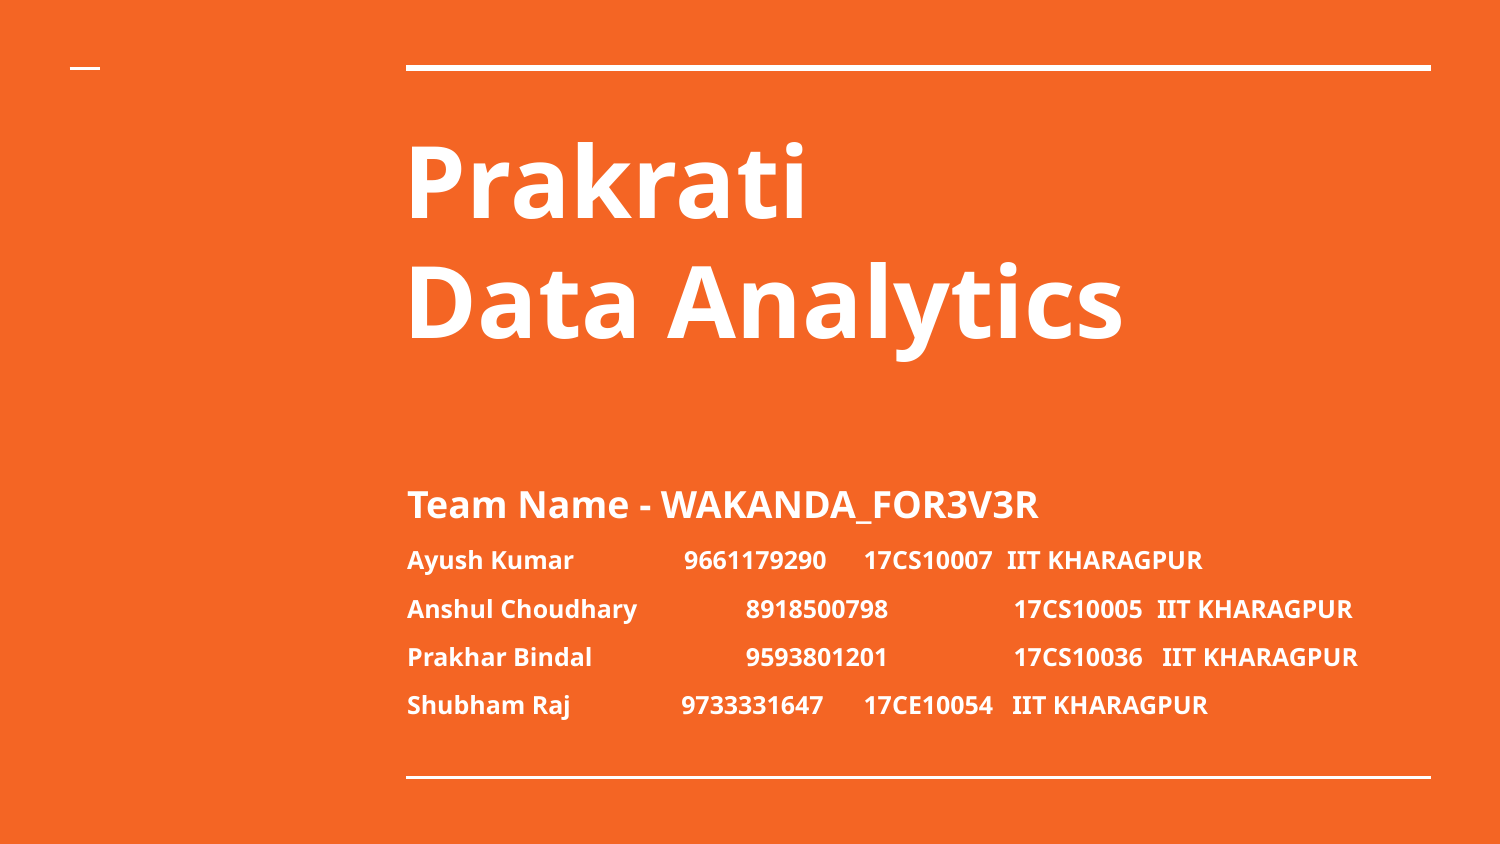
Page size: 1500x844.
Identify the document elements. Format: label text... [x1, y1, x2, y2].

subtitle Team Name - WAKANDA_FOR3V3R Ayush Kumar 9661179290 17CS10007 IIT KHARAGPUR Anshul Choudhary 8918500798 17CS10005 IIT KHARAGPUR Prakhar Bindal 9593801201 17CS10036 IIT KHARAGPUR Shubham Raj 9733331647 17CE10054 IIT KHARAGPUR [392, 531, 1431, 735]
title Prakrati Data Analytics [389, 103, 1428, 357]
